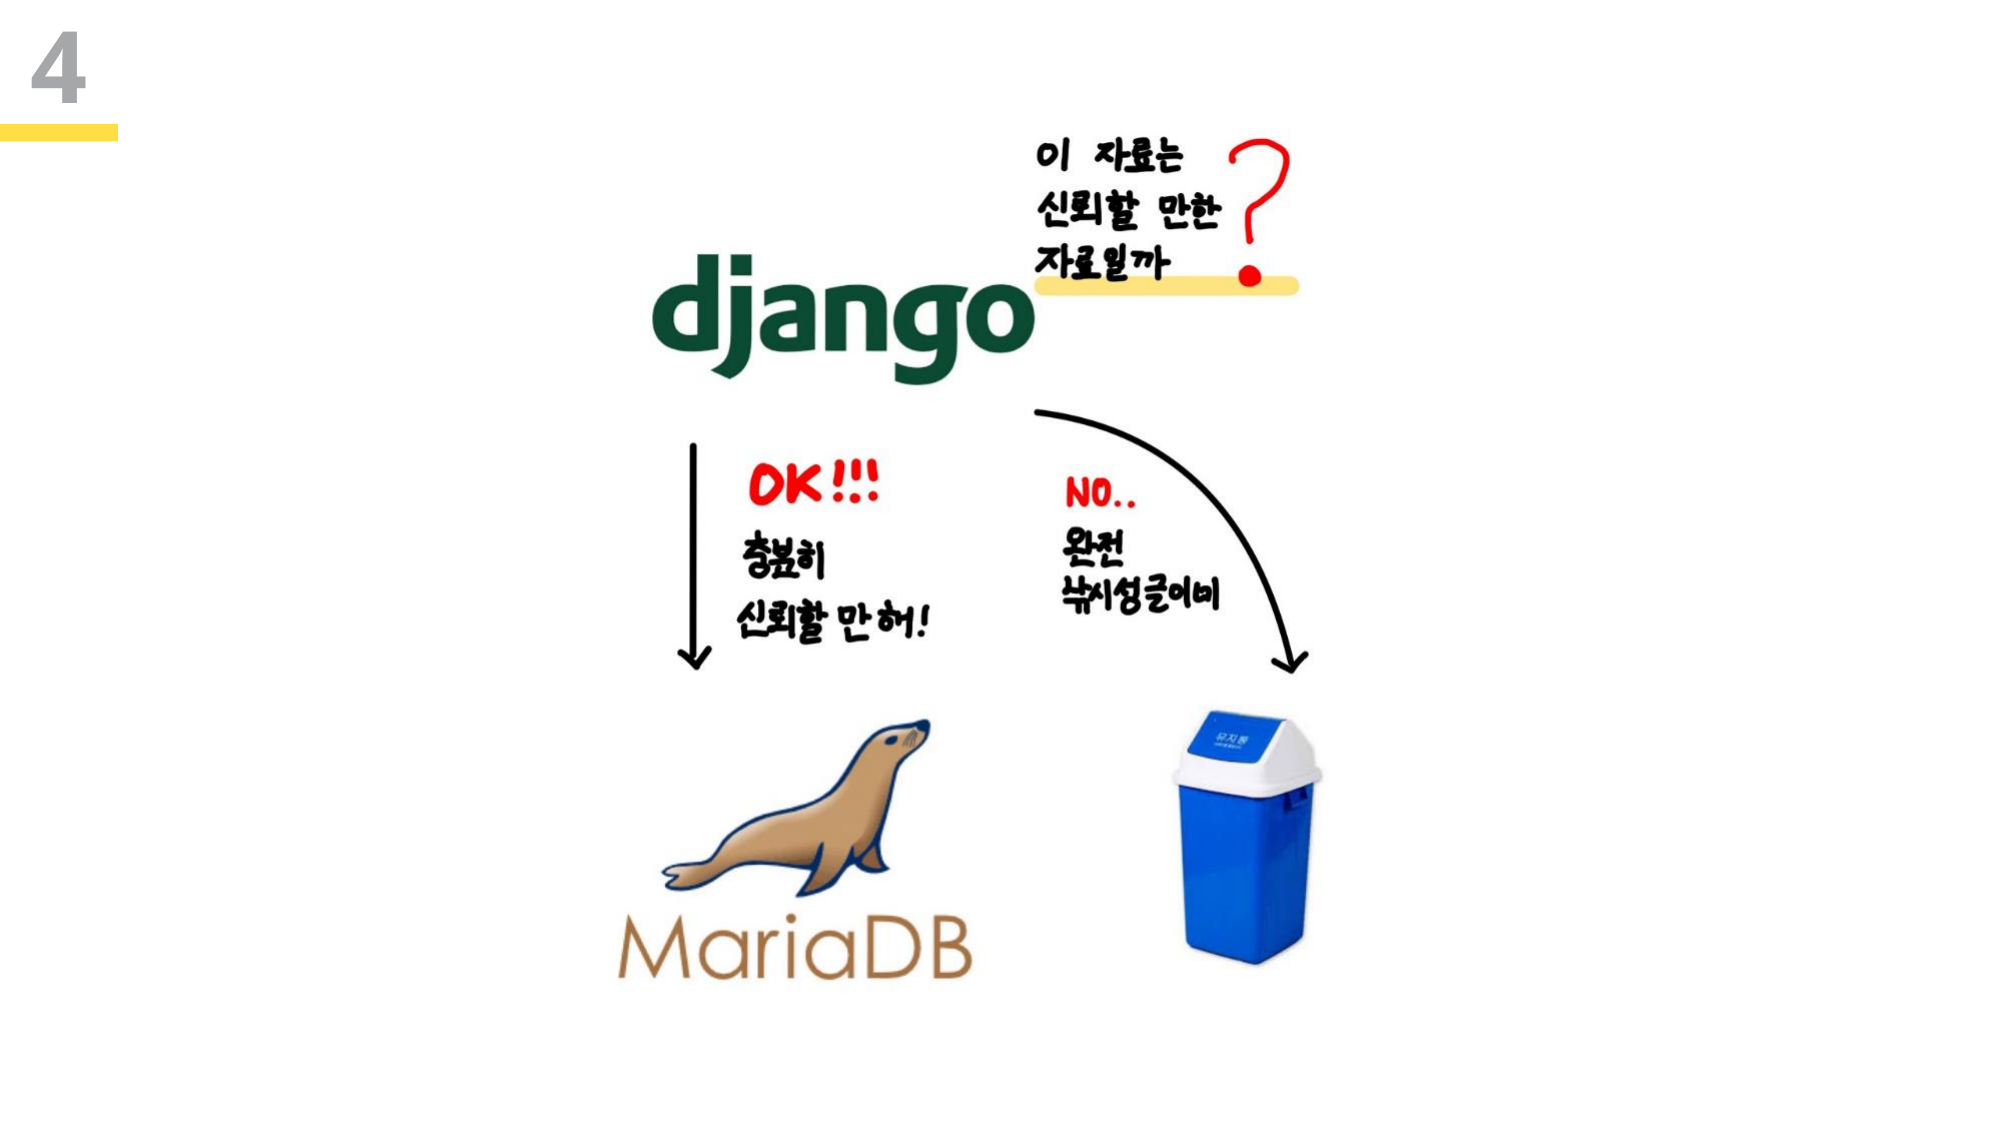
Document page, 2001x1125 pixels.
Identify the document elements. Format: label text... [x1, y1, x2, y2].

text_box 4 [15, 0, 103, 132]
text_box [0, 123, 119, 143]
picture [537, 64, 1409, 1125]
